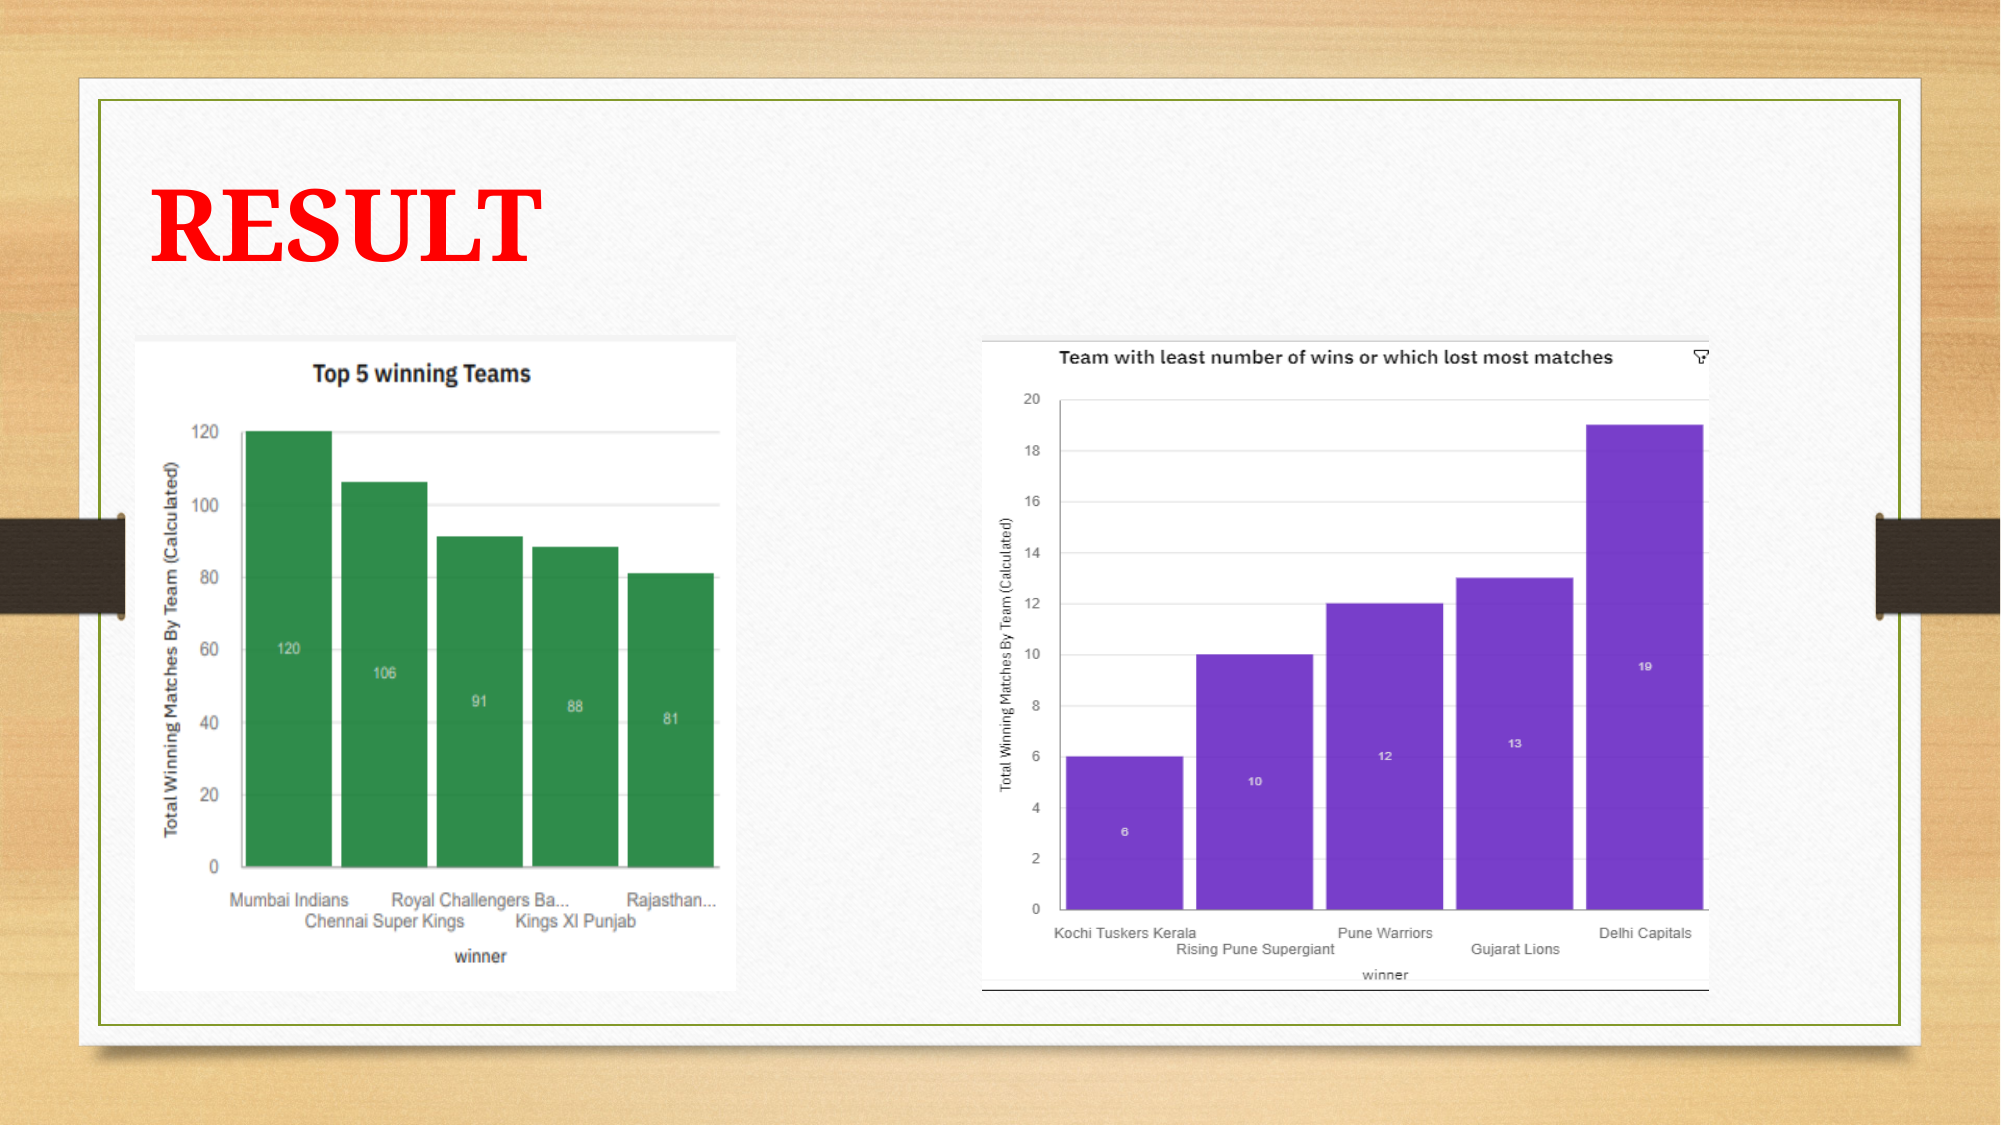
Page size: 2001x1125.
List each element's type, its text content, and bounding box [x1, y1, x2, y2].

picture [0, 0, 2001, 1125]
text_box RESULT [134, 153, 1890, 289]
